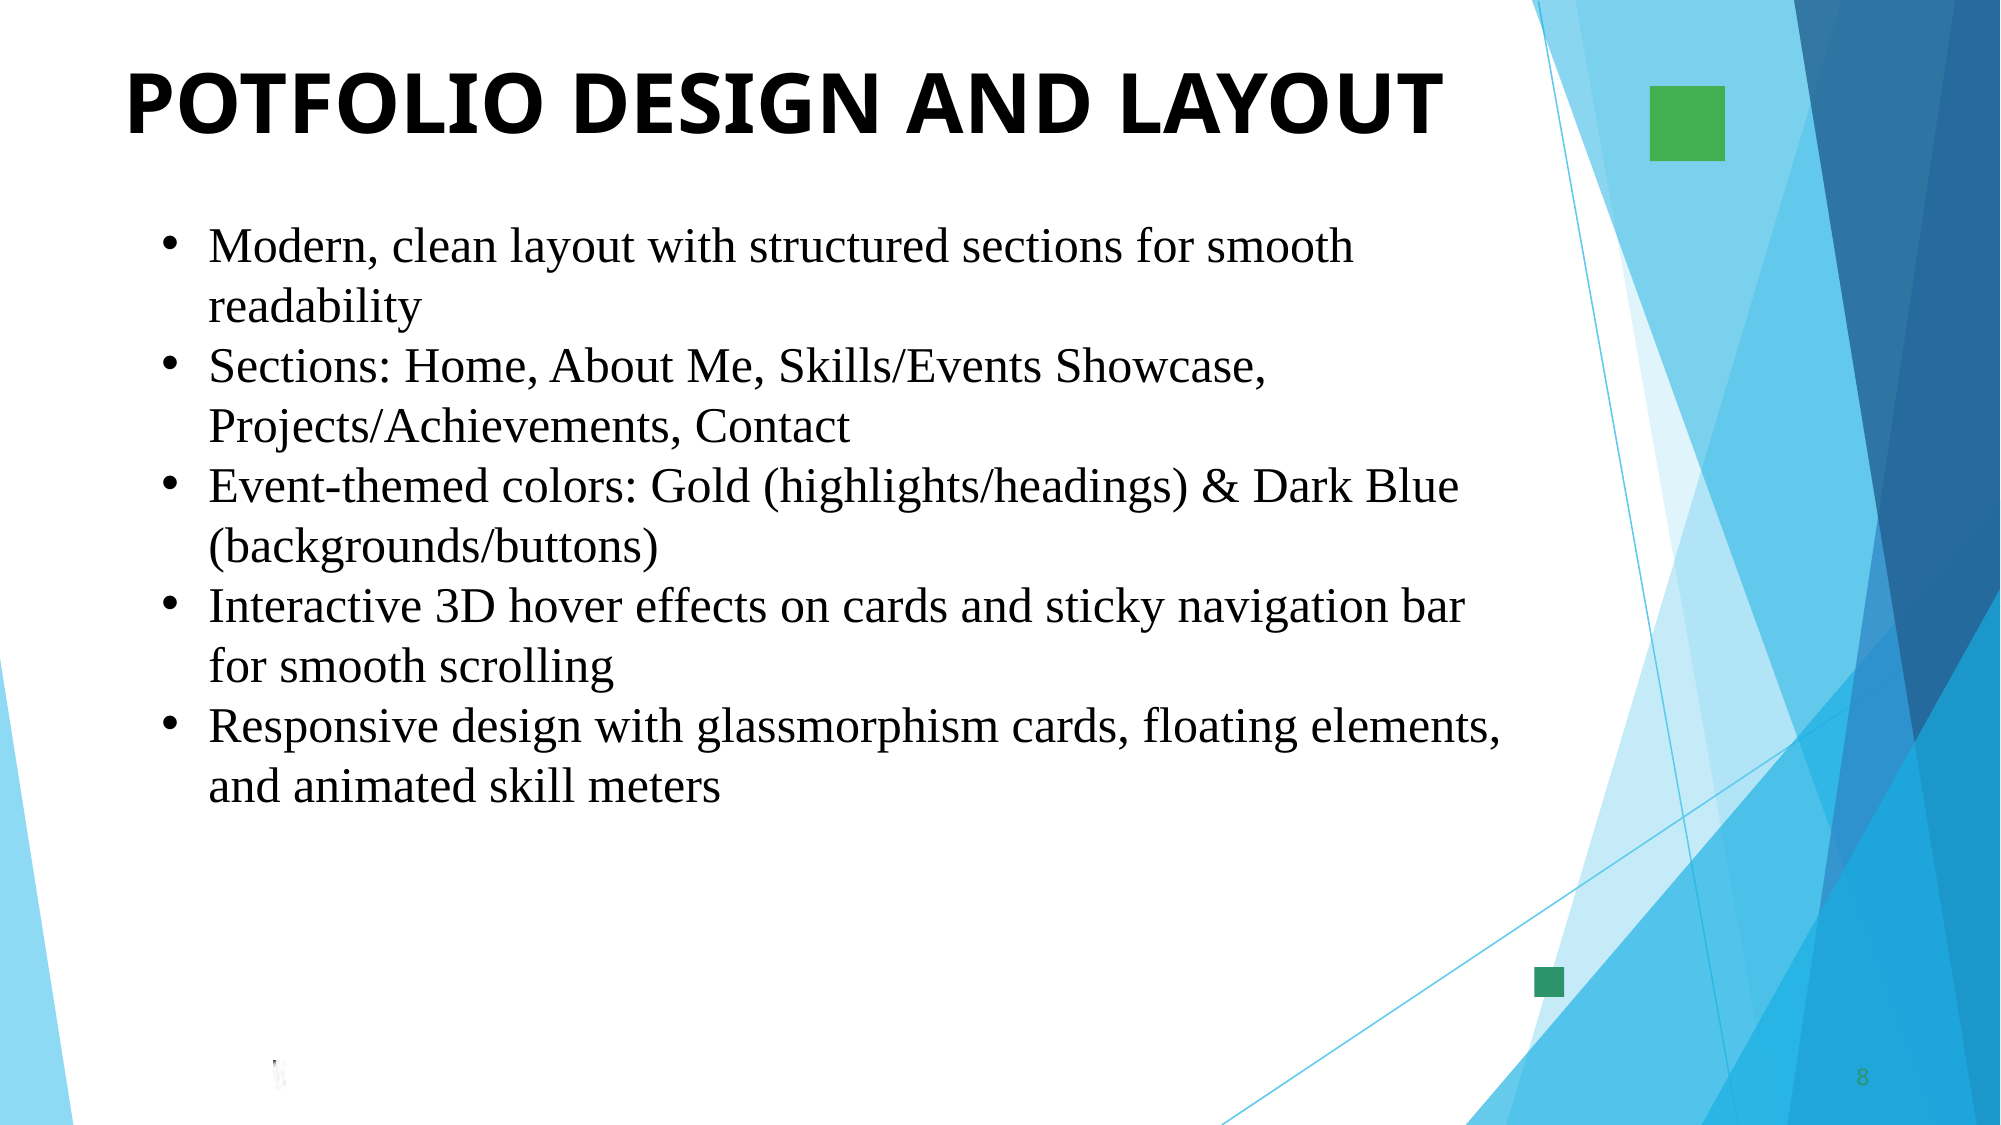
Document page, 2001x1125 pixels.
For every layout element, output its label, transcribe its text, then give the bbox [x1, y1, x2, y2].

text_box Modern, clean layout with structured sections for smooth readability Sections: Home, About Me, Skills/Events Showcase, Projects/Achievements, Contact Event-themed colors: Gold (highlights/headings) & Dark Blue (backgrounds/buttons) Interactive 3D hover effects on cards and sticky navigation bar for smooth scrolling Responsive design with glassmorphism cards, floating elements, and animated skill meters [146, 204, 1538, 960]
text_box POTFOLIO DESIGN AND LAYOUT [121, 47, 1564, 150]
text_box [1534, 967, 1565, 997]
text_box 8 [1849, 1061, 1888, 1095]
text_box [1649, 86, 1725, 162]
picture [273, 1060, 287, 1091]
